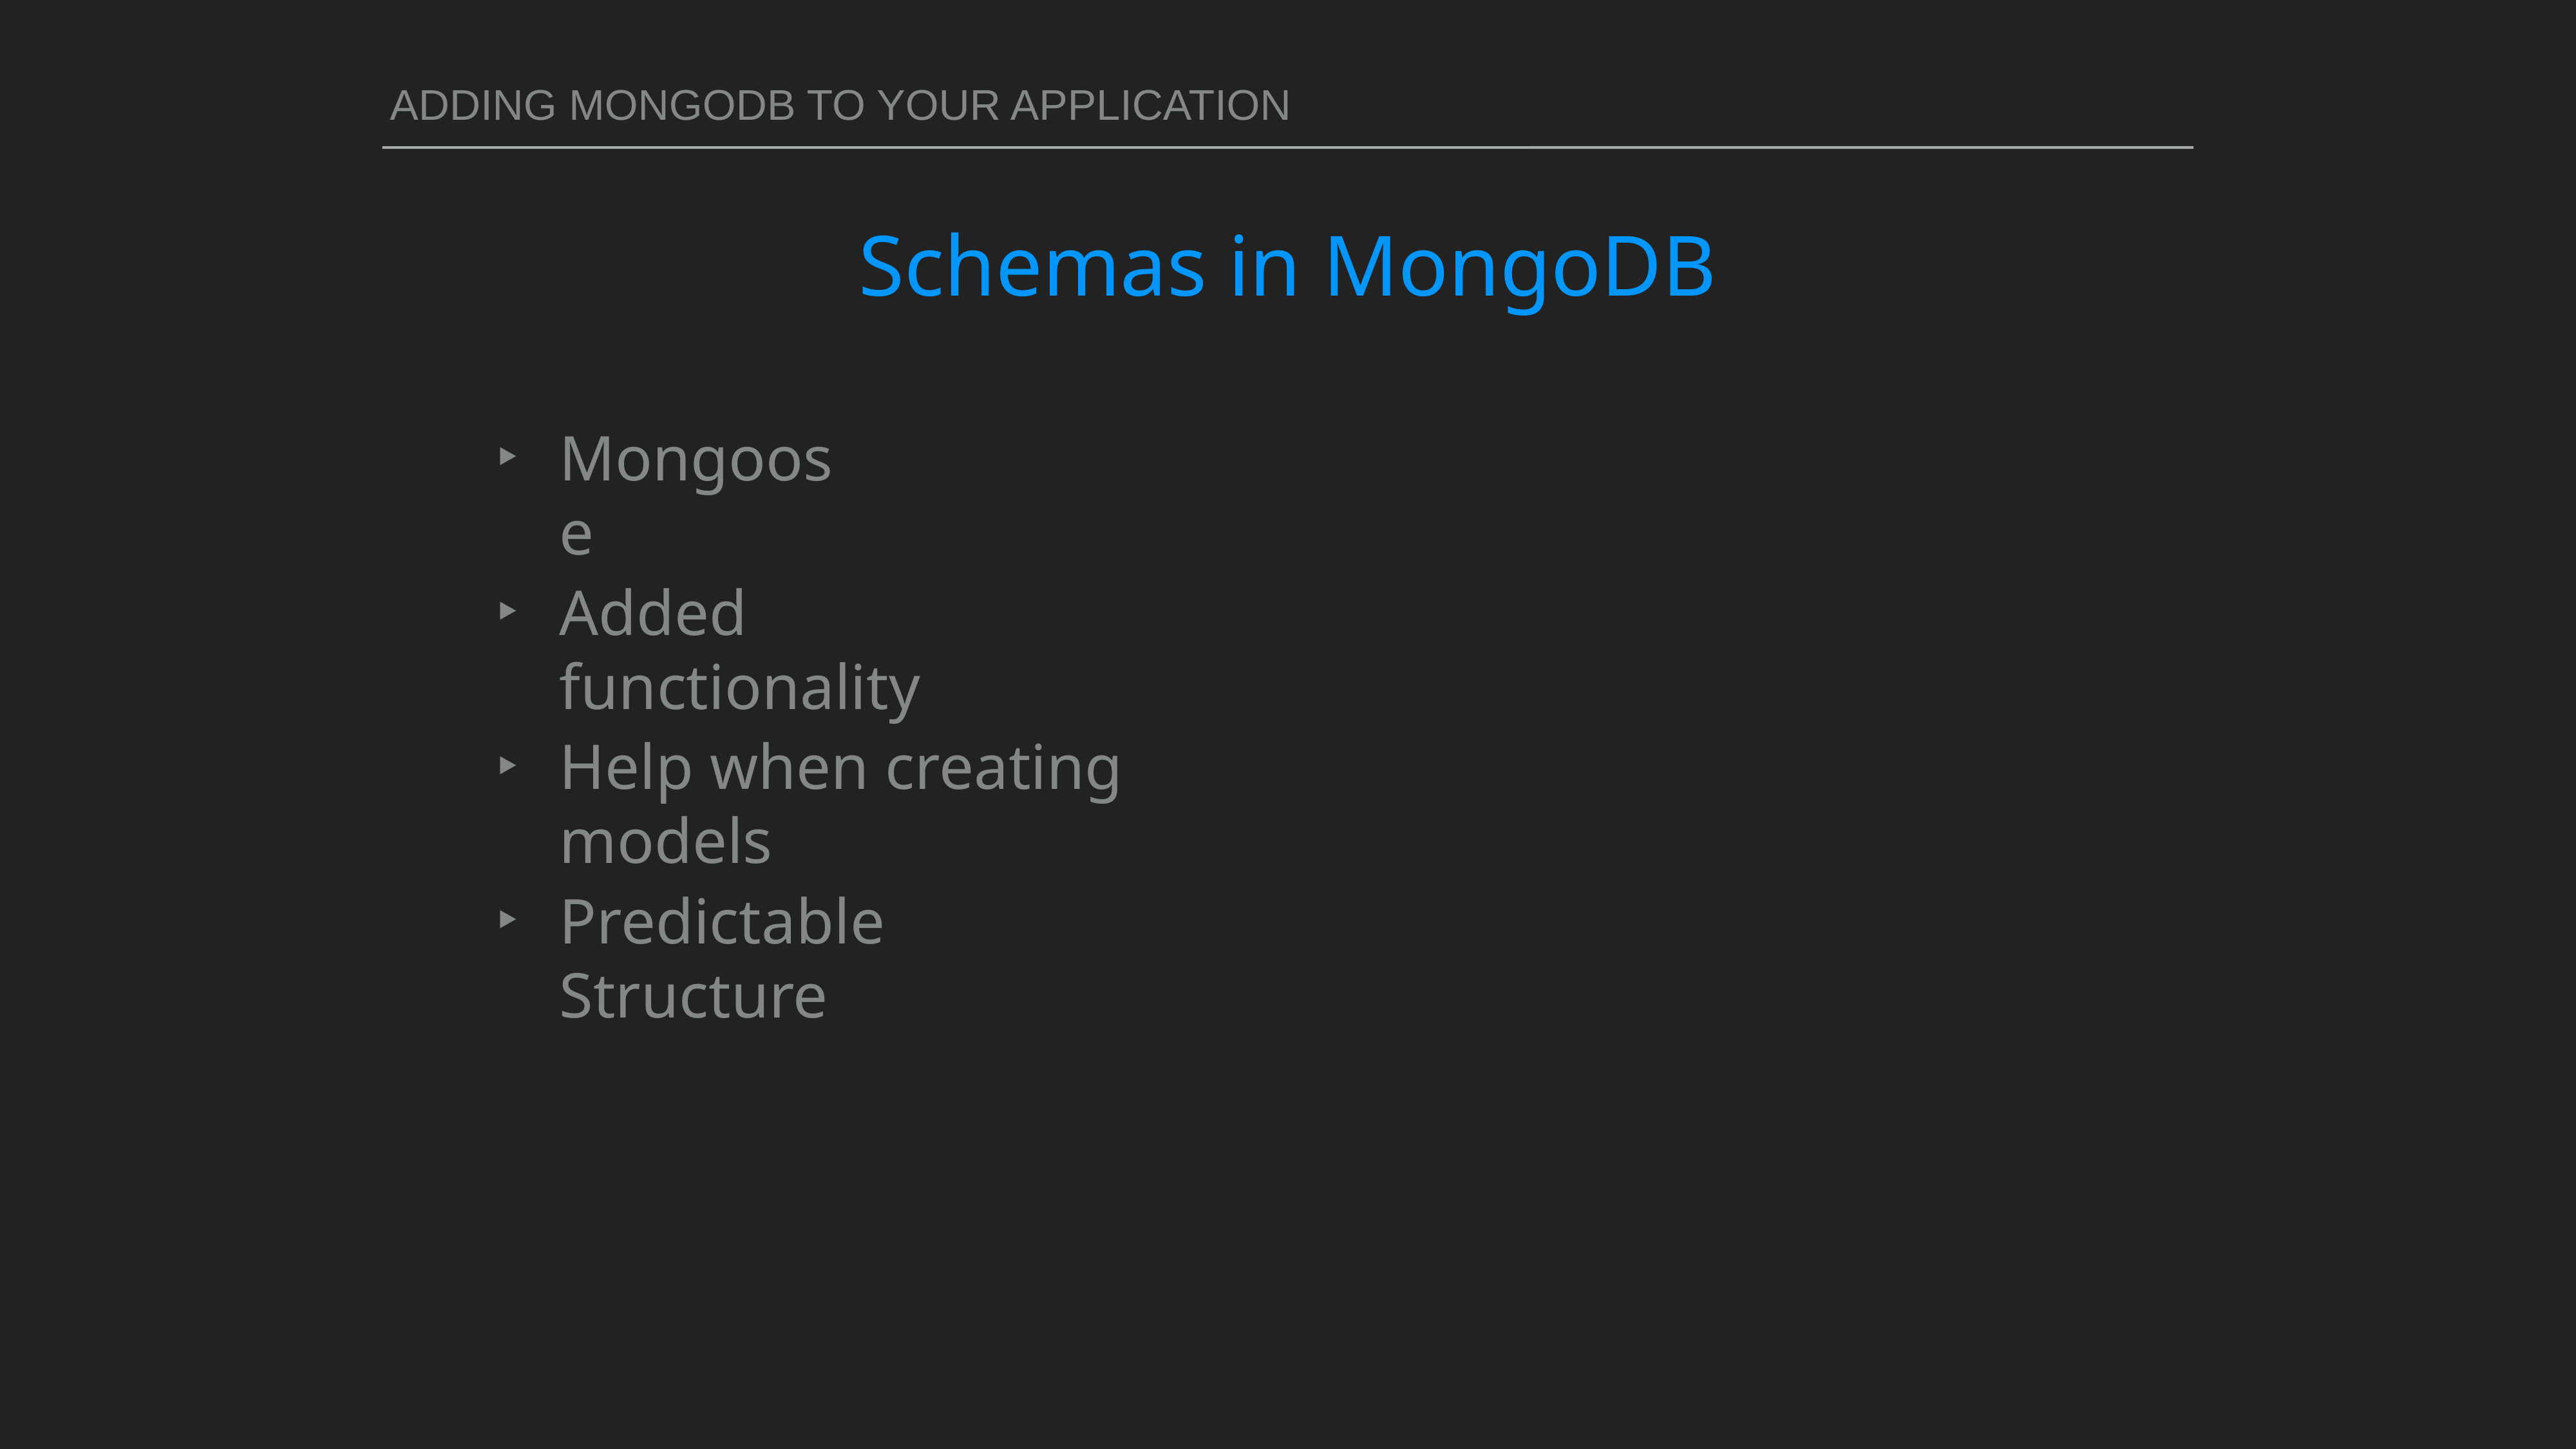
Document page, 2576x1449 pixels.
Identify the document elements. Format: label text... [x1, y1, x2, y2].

text_box Mongoose [488, 443, 875, 543]
text_box Added functionality [488, 597, 1129, 697]
text_box Predictable Structure [488, 906, 1161, 1006]
text_box Help when creating models [488, 752, 1347, 852]
list ADDING MONGODB TO YOUR APPLICATION [382, 67, 2043, 136]
title Schemas in MongoDB [382, 205, 2194, 481]
